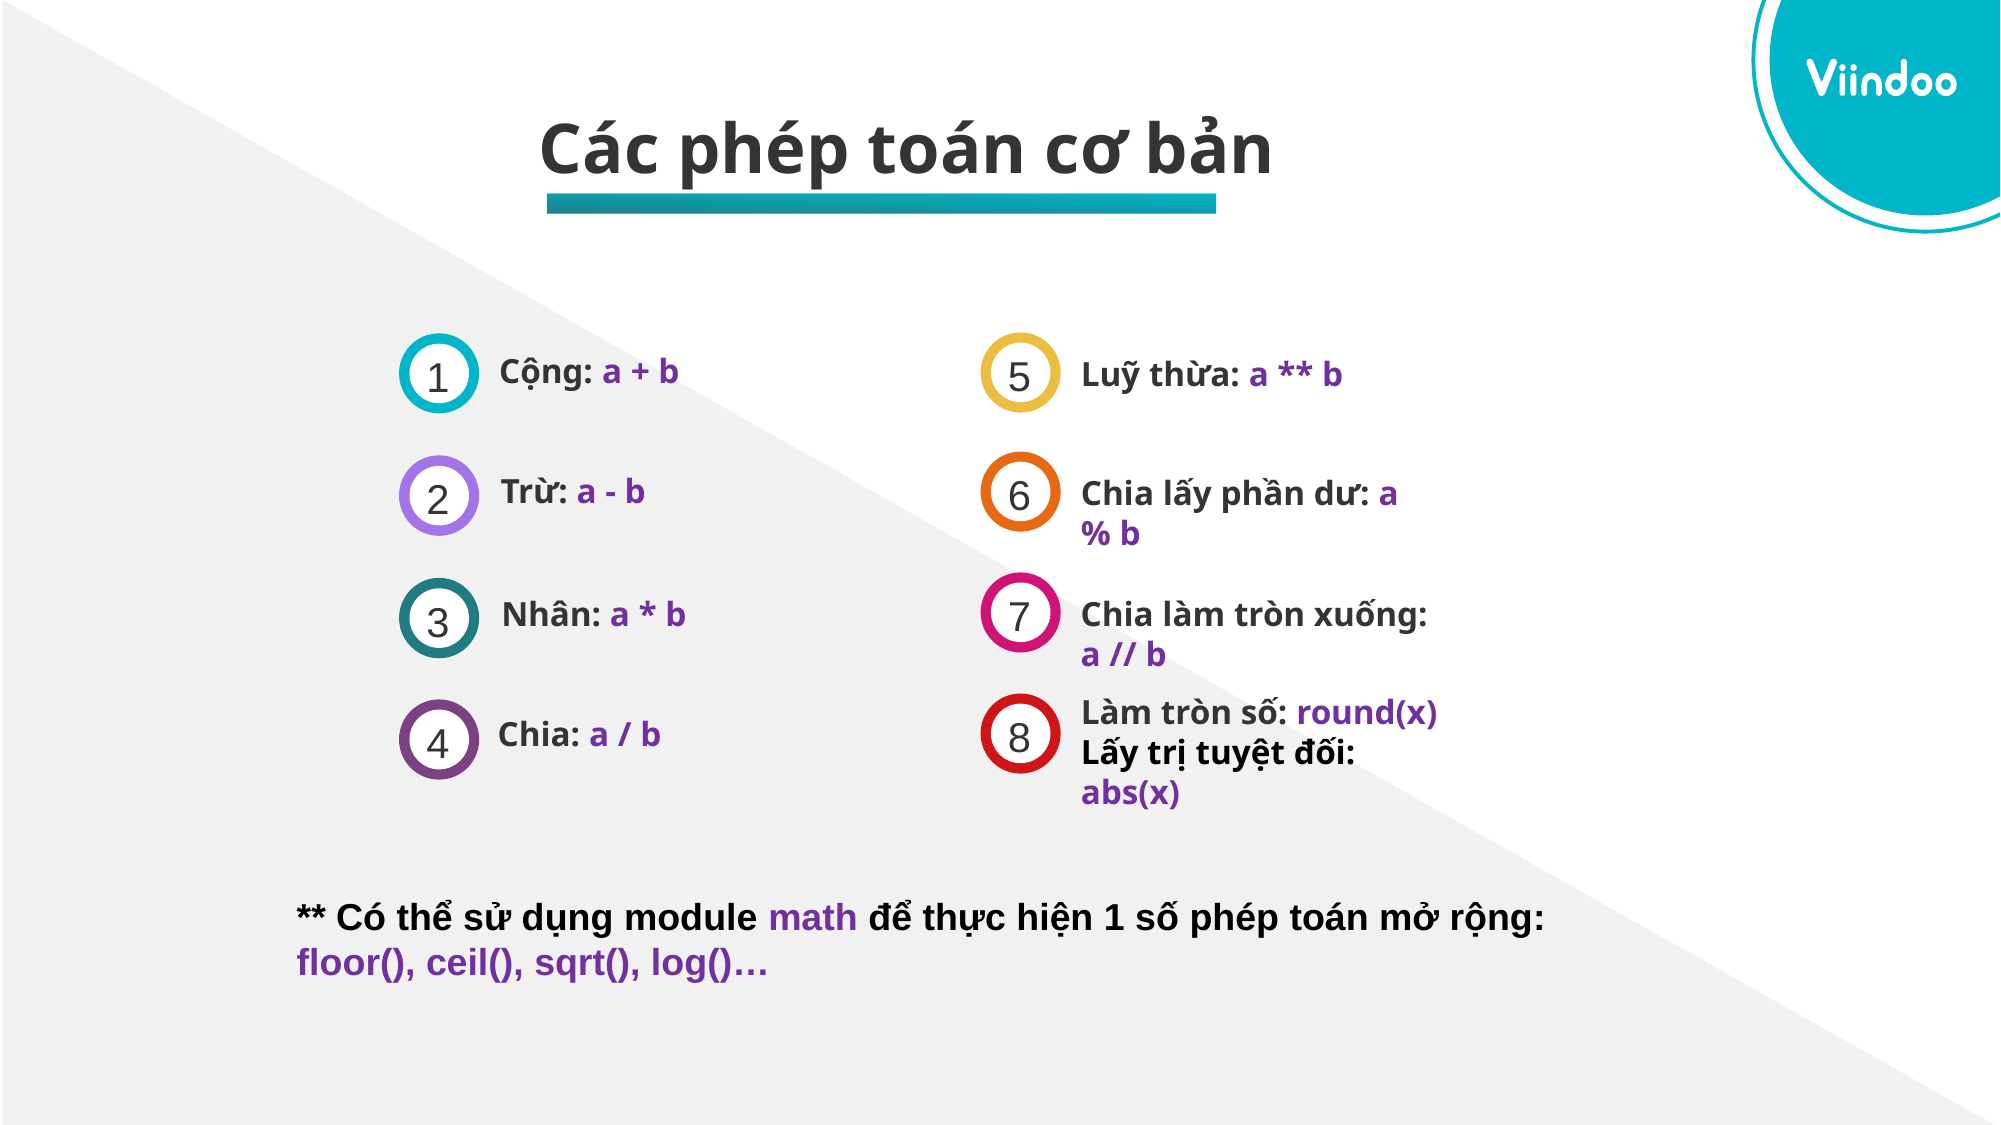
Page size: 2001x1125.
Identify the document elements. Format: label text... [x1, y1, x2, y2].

text_box Cộng: a + b [499, 350, 846, 395]
text_box [409, 709, 458, 767]
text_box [1753, 0, 2000, 232]
text_box [990, 461, 1039, 518]
text_box Làm tròn số: round(x) Lấy trị tuyệt đối: abs(x) [1080, 691, 1452, 780]
text_box [990, 703, 1039, 760]
text_box [990, 342, 1039, 399]
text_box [1806, 58, 1957, 97]
text_box [409, 588, 458, 645]
text_box 5 [1007, 349, 1050, 405]
text_box [990, 582, 1039, 639]
text_box Nhân: a * b [501, 592, 848, 637]
text_box Chia lấy phần dư: a % b [1080, 471, 1427, 516]
text_box [399, 577, 480, 659]
text_box [409, 343, 458, 401]
picture [546, 192, 1218, 214]
text_box Chia làm tròn xuống: a // b [1080, 592, 1493, 637]
text_box ** Có thể sử dụng module math để thực hiện 1 số phép toán mở rộng: floor(), ceil(), sqrt(), log()… [281, 885, 1563, 991]
text_box 2 [426, 473, 468, 529]
text_box 3 [426, 595, 468, 651]
text_box 4 [426, 716, 468, 772]
text_box [399, 699, 480, 780]
text_box [399, 333, 480, 414]
text_box 8 [1007, 710, 1050, 766]
text_box [980, 572, 1061, 653]
text_box Các phép toán cơ bản [464, 104, 1350, 189]
text_box [409, 465, 459, 523]
text_box 7 [1007, 589, 1050, 645]
text_box [980, 332, 1061, 413]
text_box 1 [426, 350, 468, 406]
text_box Trừ: a - b [500, 470, 847, 515]
text_box [0, 0, 2000, 1125]
text_box Luỹ thừa: a ** b [1080, 352, 1427, 397]
text_box [980, 693, 1061, 774]
text_box [980, 451, 1061, 532]
text_box [399, 455, 480, 536]
text_box 6 [1007, 468, 1050, 525]
text_box Chia: a / b [497, 713, 844, 757]
